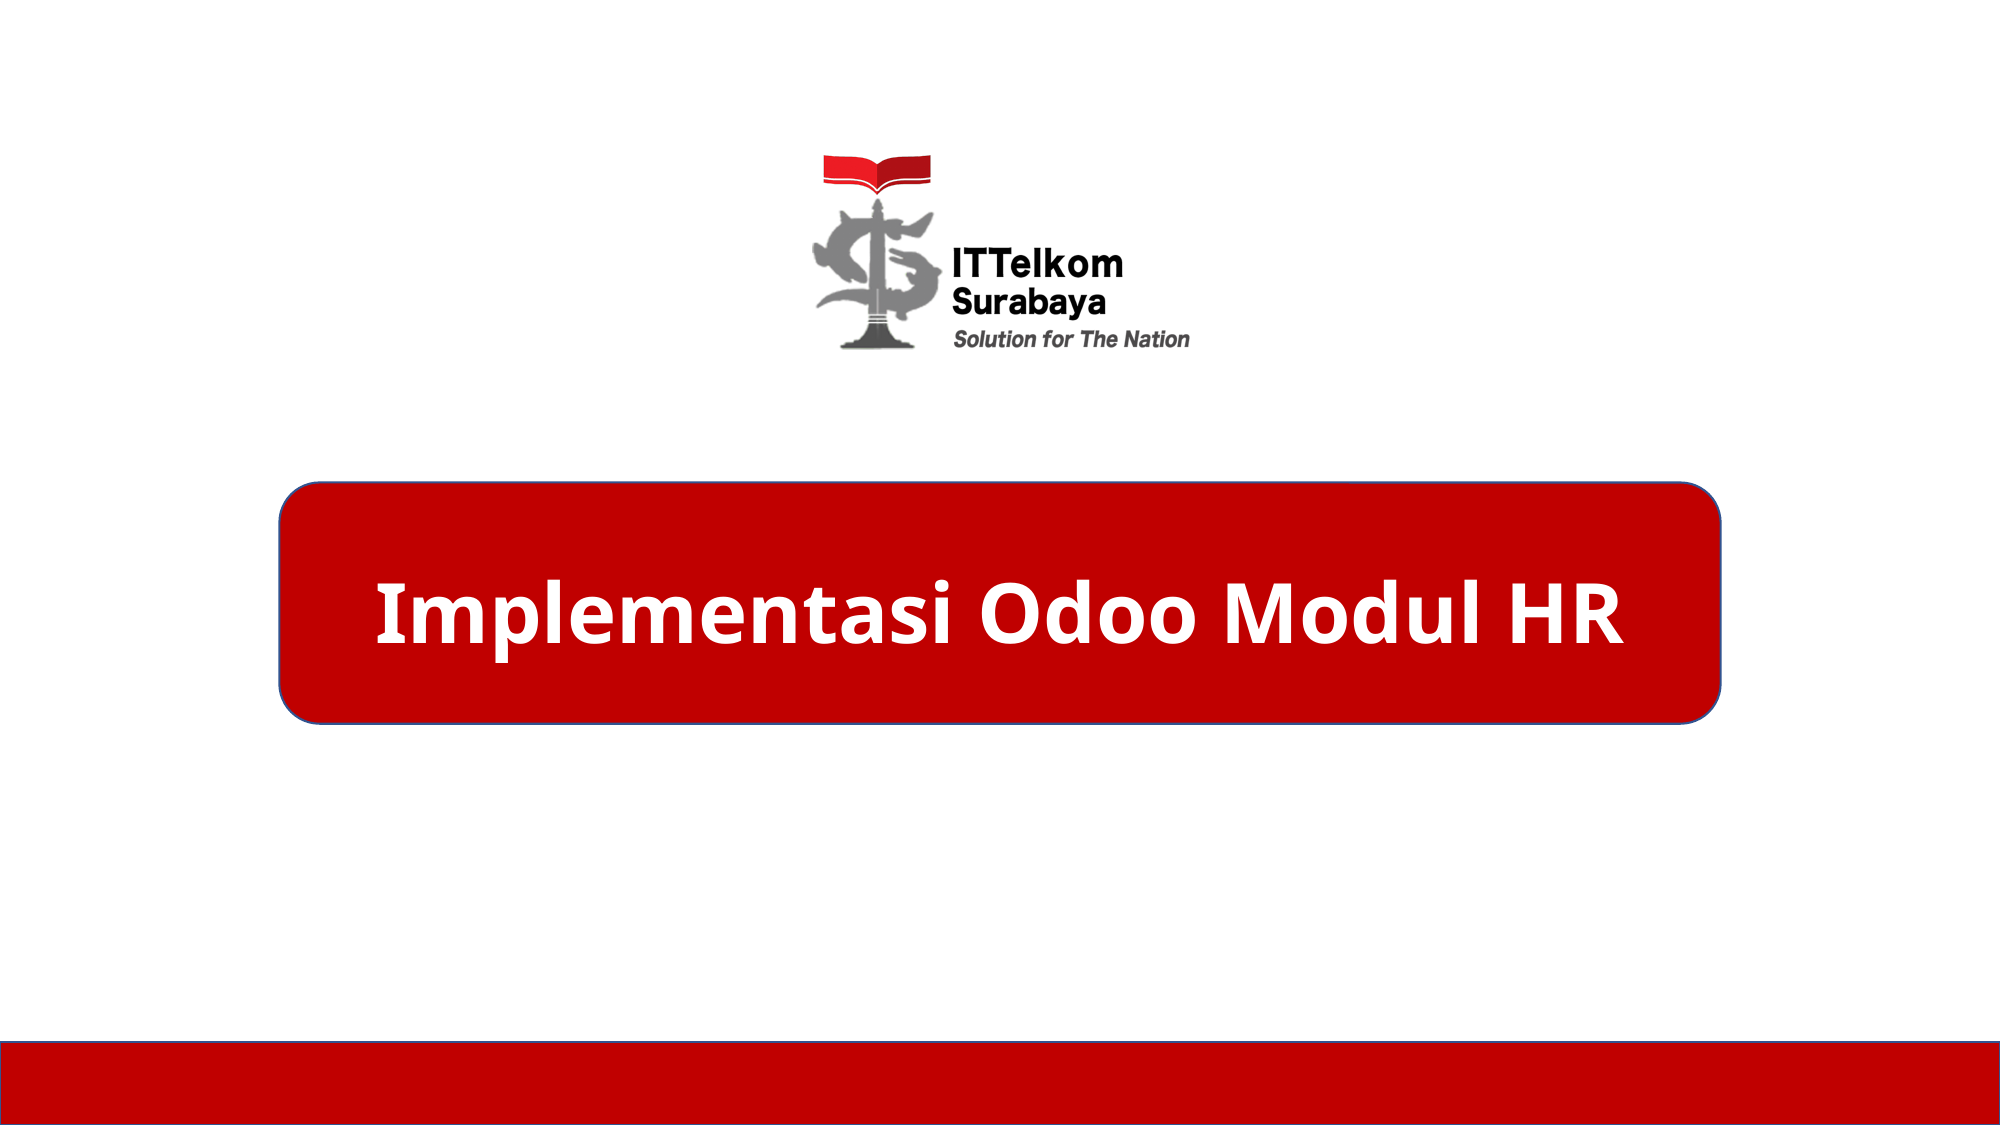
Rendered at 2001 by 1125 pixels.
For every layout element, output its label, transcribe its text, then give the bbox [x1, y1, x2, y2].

picture [809, 151, 1191, 355]
title Implementasi Odoo Modul HR [323, 537, 1677, 669]
text_box [278, 481, 1722, 725]
text_box [0, 1041, 2000, 1125]
